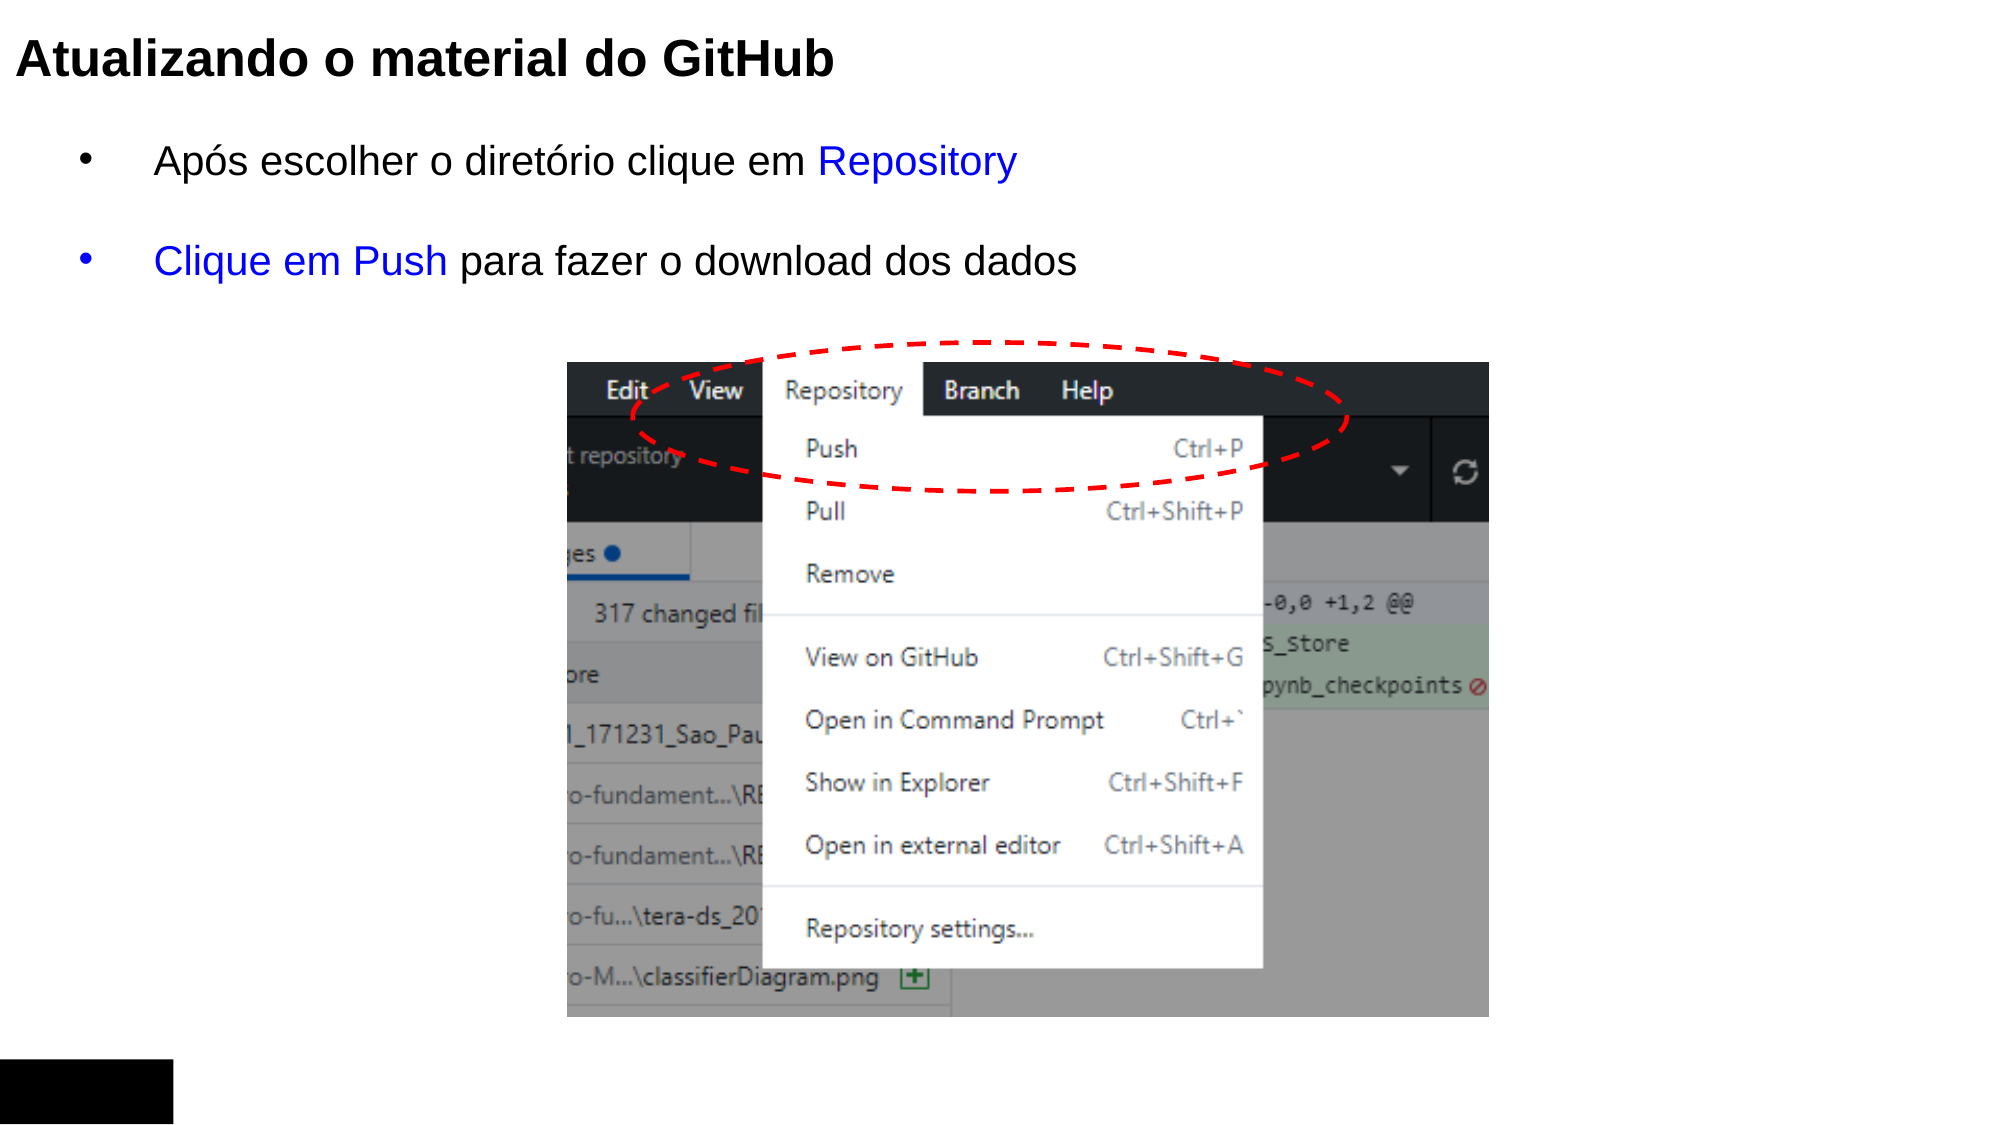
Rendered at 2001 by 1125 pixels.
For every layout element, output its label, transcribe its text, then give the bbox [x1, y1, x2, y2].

text_box Após escolher o diretório clique em Repository Clique em Push para fazer o download dos dados [0, 126, 1956, 342]
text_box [566, 342, 1488, 1017]
text_box Atualizando o material do GitHub [0, 17, 2000, 95]
text_box LEAL [0, 1059, 174, 1125]
